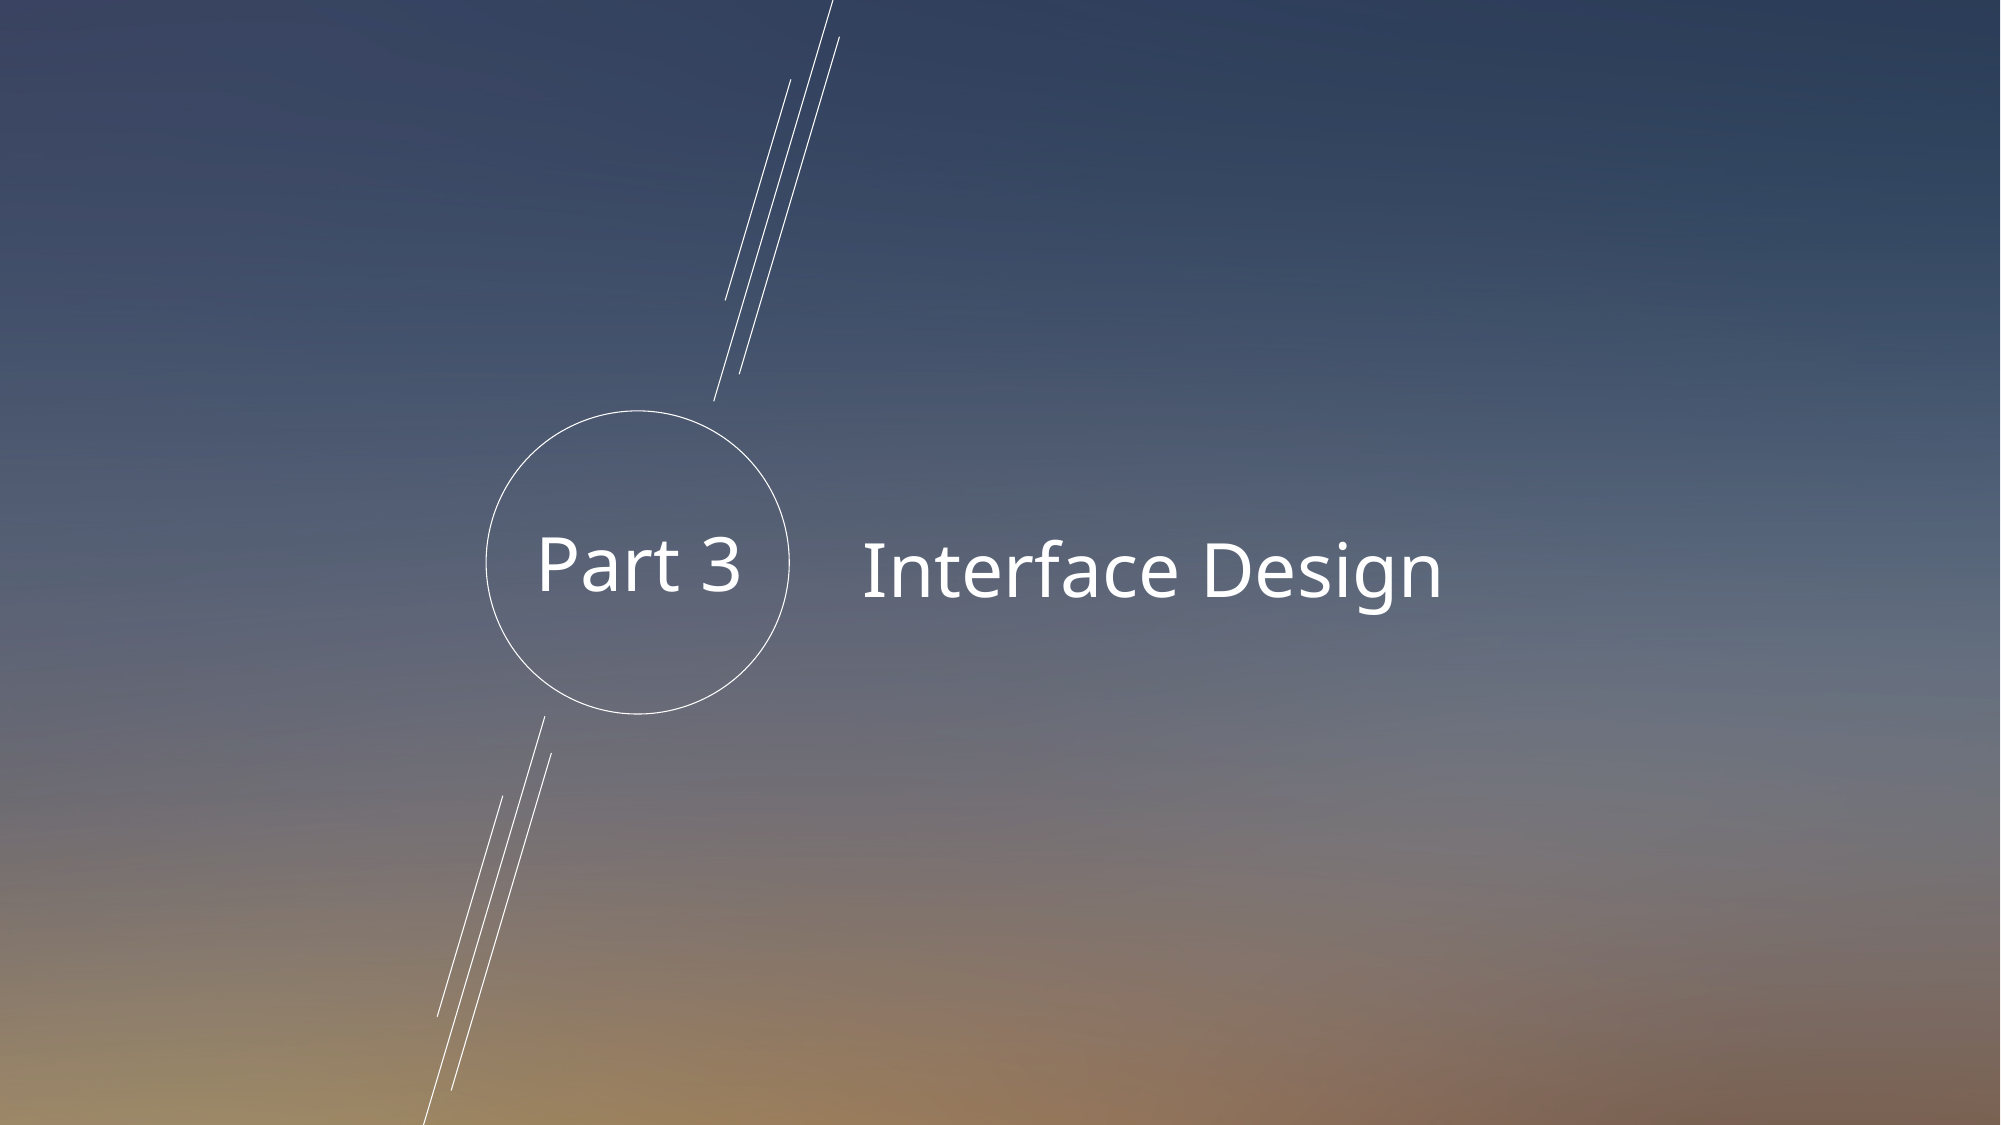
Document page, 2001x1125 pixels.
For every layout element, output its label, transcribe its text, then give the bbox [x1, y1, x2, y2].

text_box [725, 79, 791, 301]
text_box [451, 752, 552, 1091]
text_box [739, 36, 840, 375]
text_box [713, 0, 833, 402]
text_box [437, 795, 503, 1017]
text_box [494, 409, 781, 509]
text_box Part 3 [418, 509, 861, 615]
text_box Interface Design [758, 514, 1550, 620]
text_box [422, 716, 545, 1125]
picture [0, 0, 2001, 1125]
text_box [494, 615, 780, 716]
